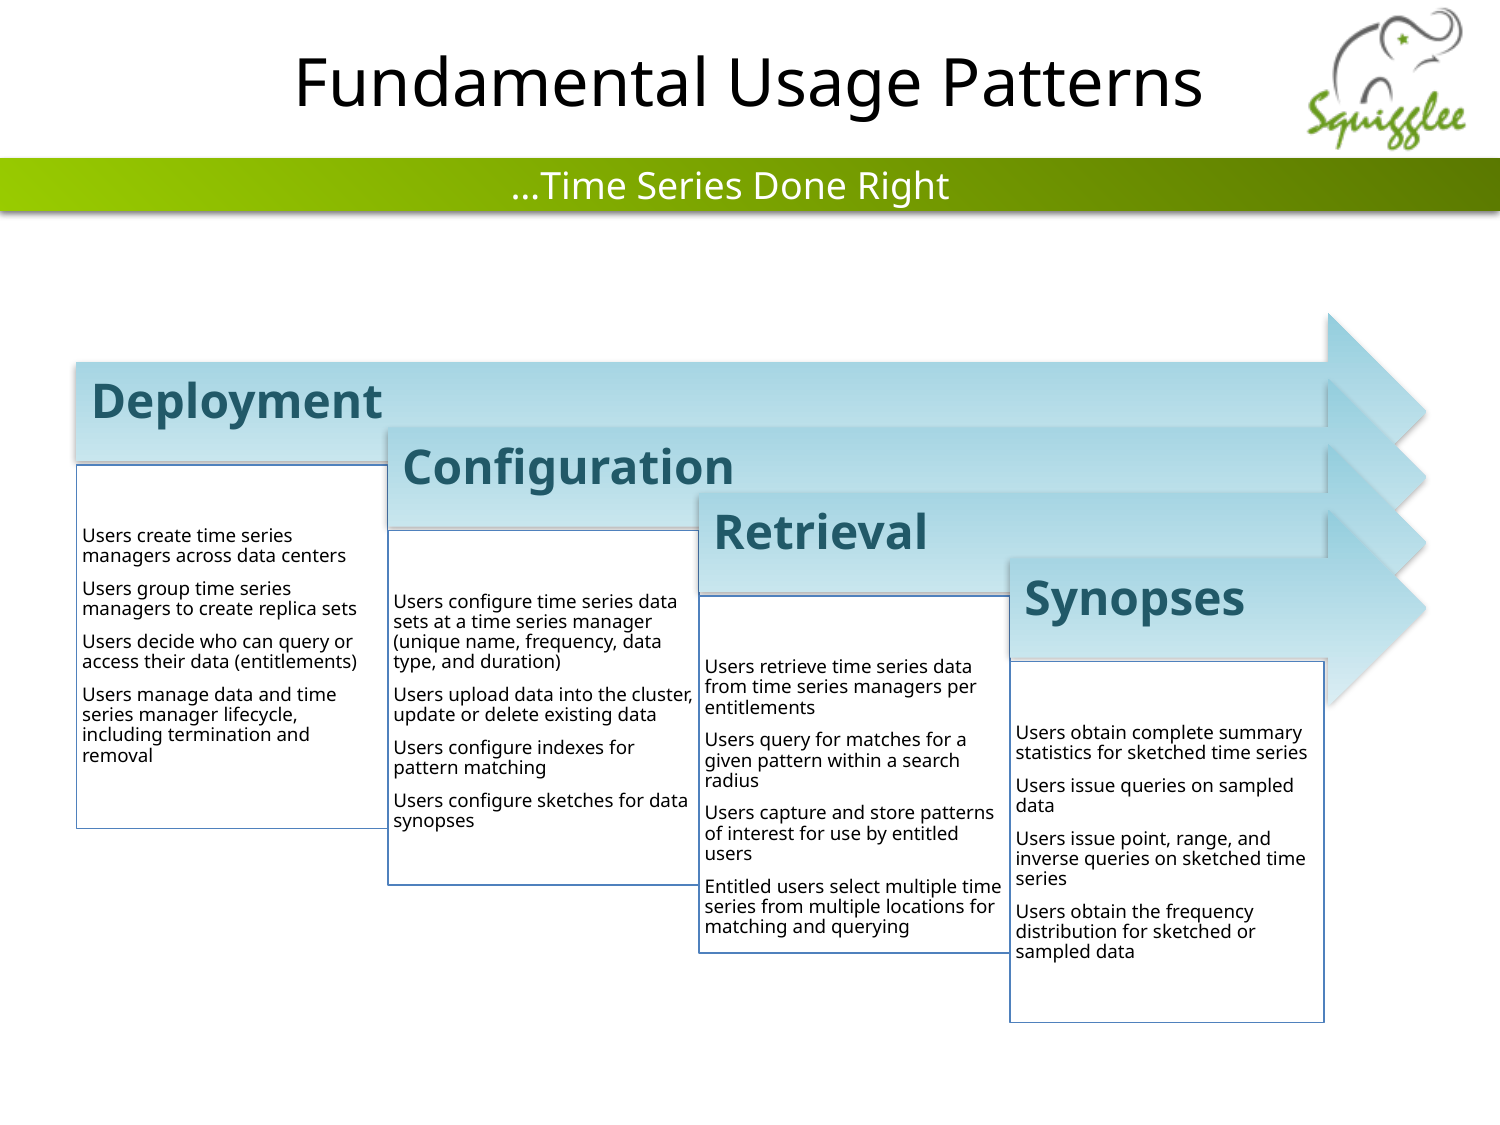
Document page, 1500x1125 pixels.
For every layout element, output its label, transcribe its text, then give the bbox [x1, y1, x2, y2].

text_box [76, 255, 1427, 1080]
title Fundamental Usage Patterns [0, 0, 1500, 159]
